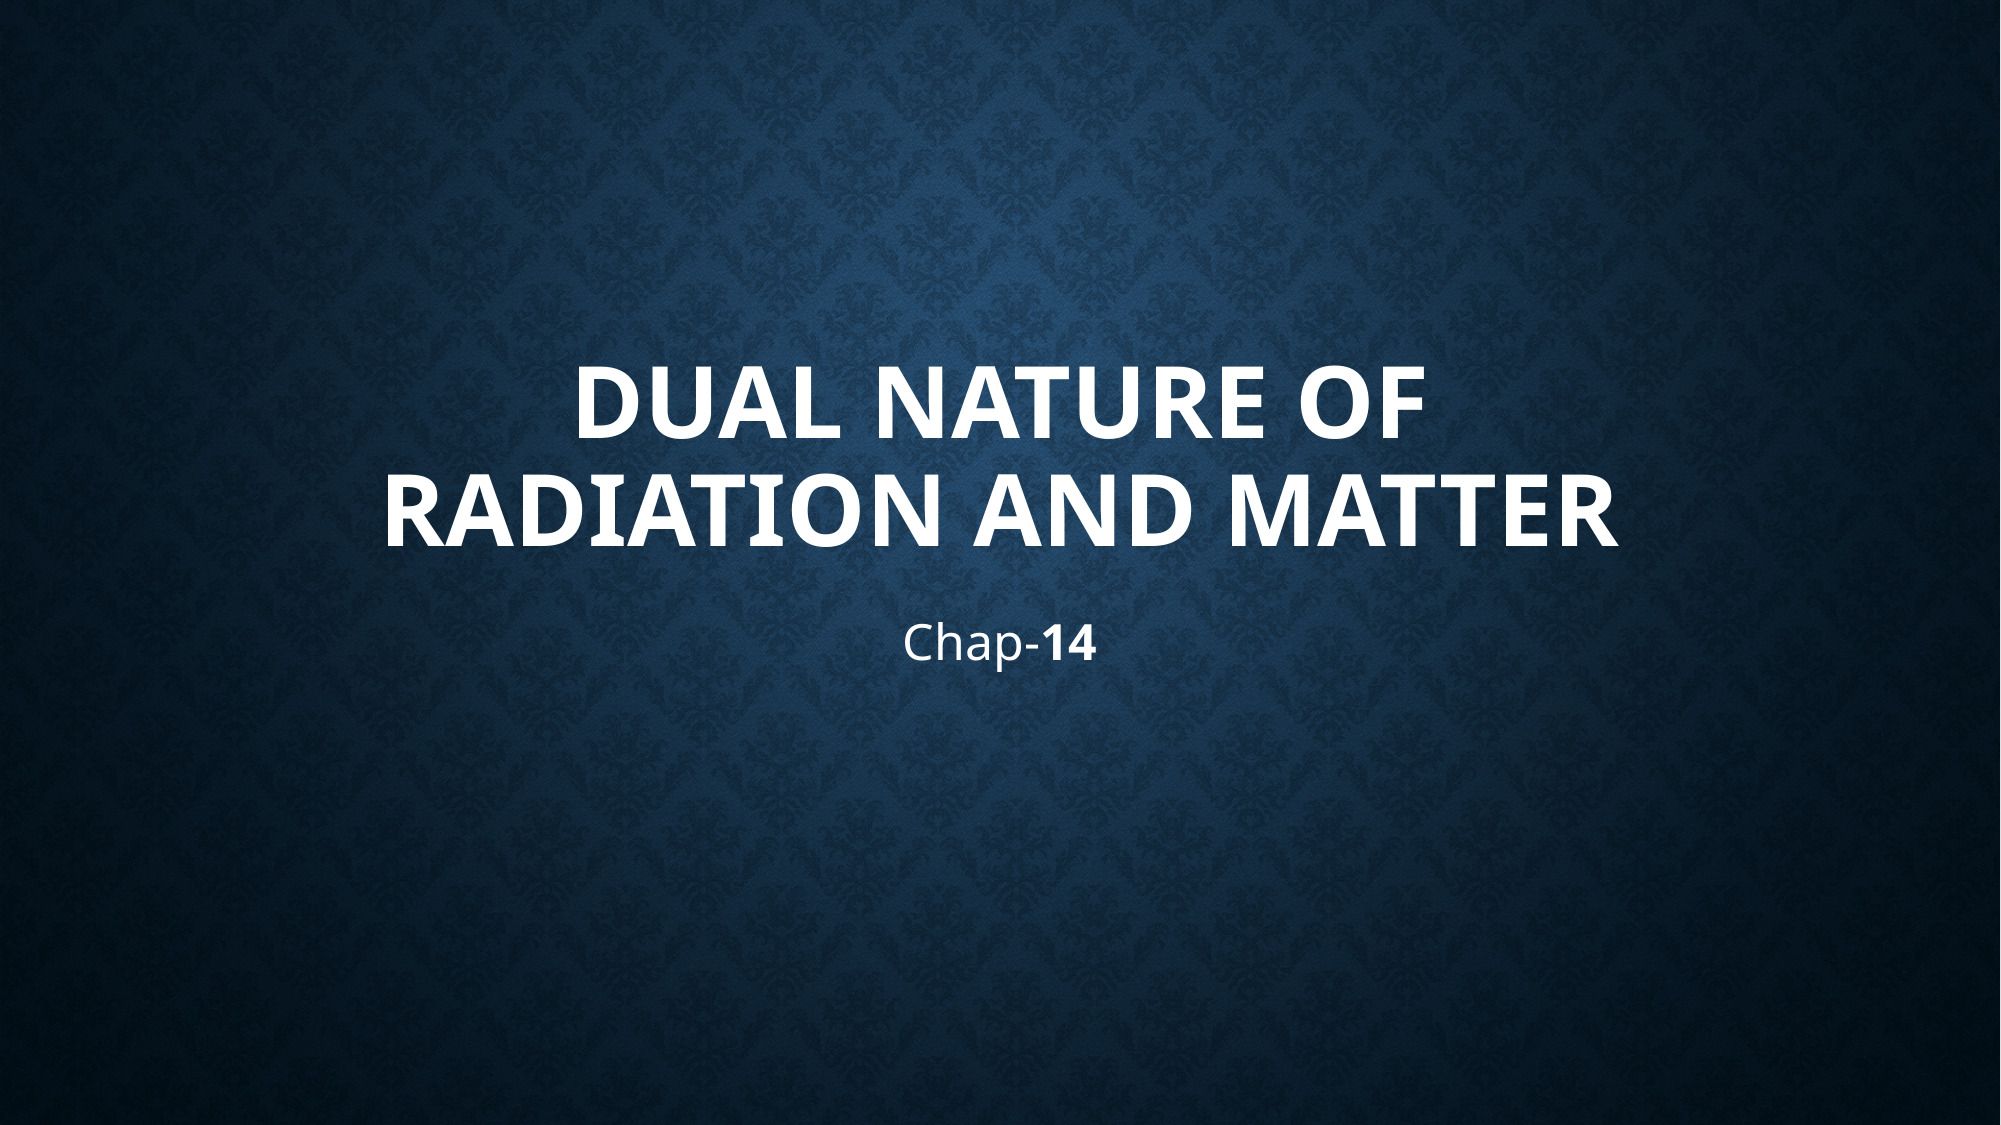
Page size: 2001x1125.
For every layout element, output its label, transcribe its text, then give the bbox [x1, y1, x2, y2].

title Dual Nature of Radiation and Matter [261, 184, 1739, 576]
subtitle Chap-14 [261, 590, 1739, 863]
